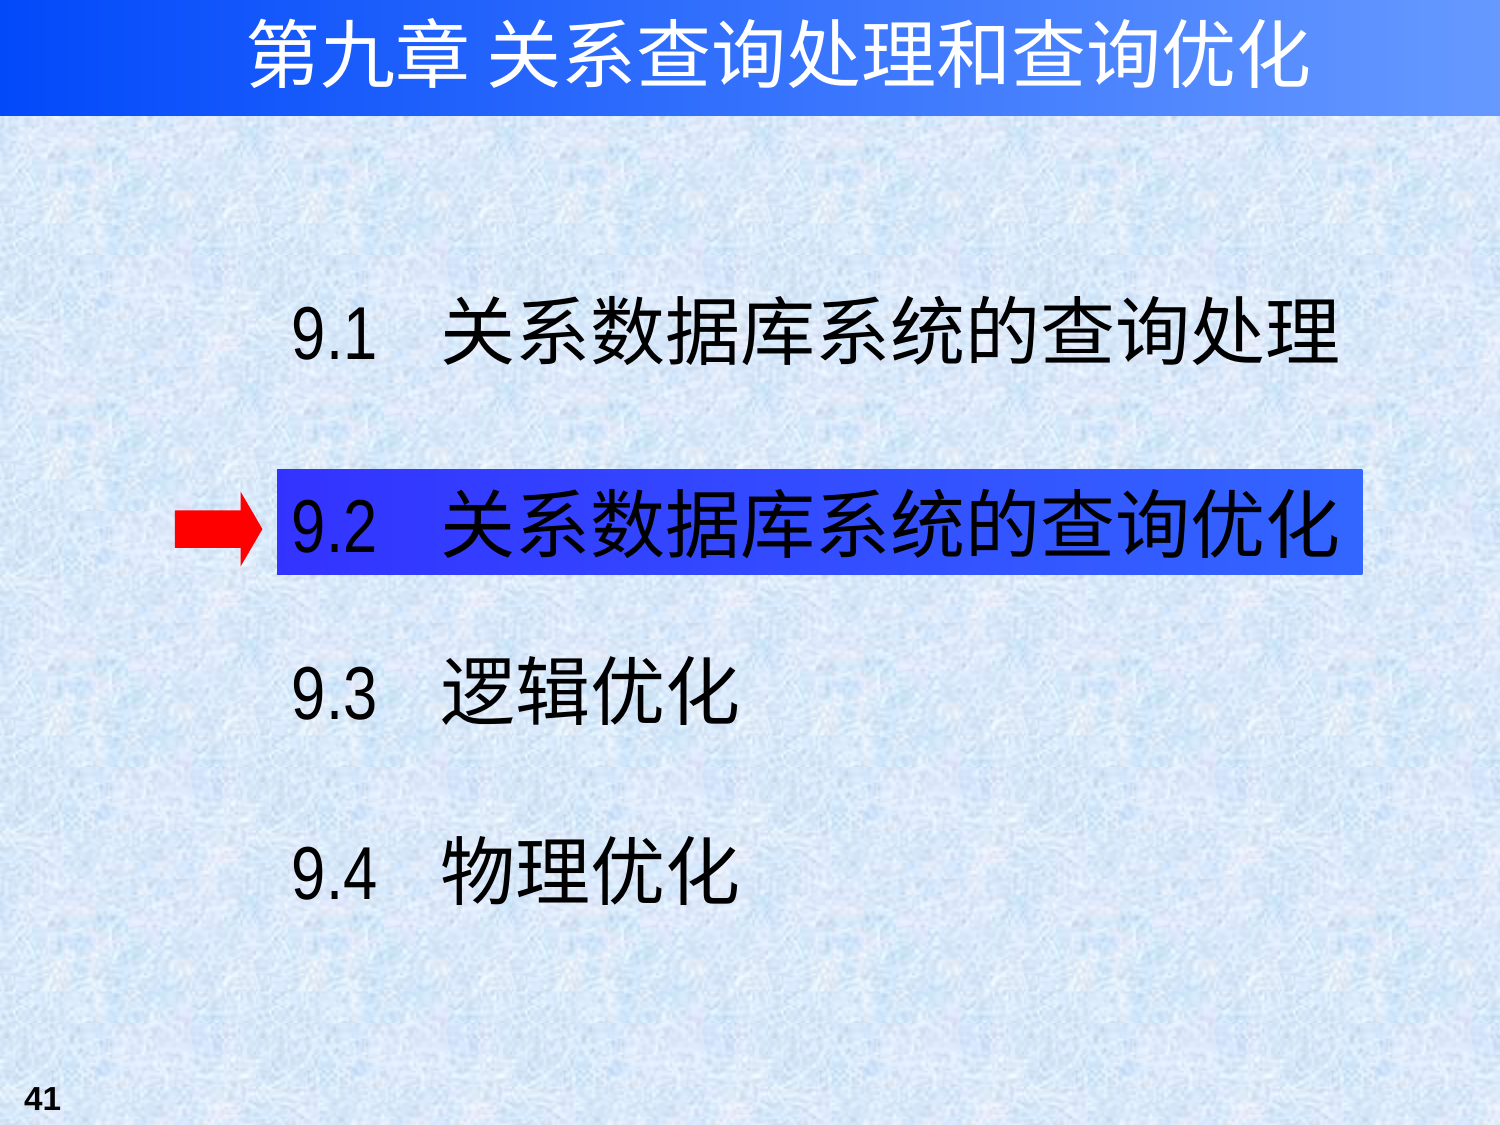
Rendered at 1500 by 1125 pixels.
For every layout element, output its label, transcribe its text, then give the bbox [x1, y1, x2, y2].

text_box 9.1 关系数据库系统的查询处理 9.3 逻辑优化 9.4 物理优化 [277, 277, 1363, 469]
text_box 9.1 关系数据库系统的查询处理 9.3 逻辑优化 9.4 物理优化 [277, 575, 1363, 922]
text_box [174, 491, 263, 567]
picture [0, 116, 1500, 1125]
text_box 第九章 关系查询处理和查询优化 [230, 0, 1400, 105]
text_box 9.2 关系数据库系统的查询优化 [277, 469, 1363, 575]
